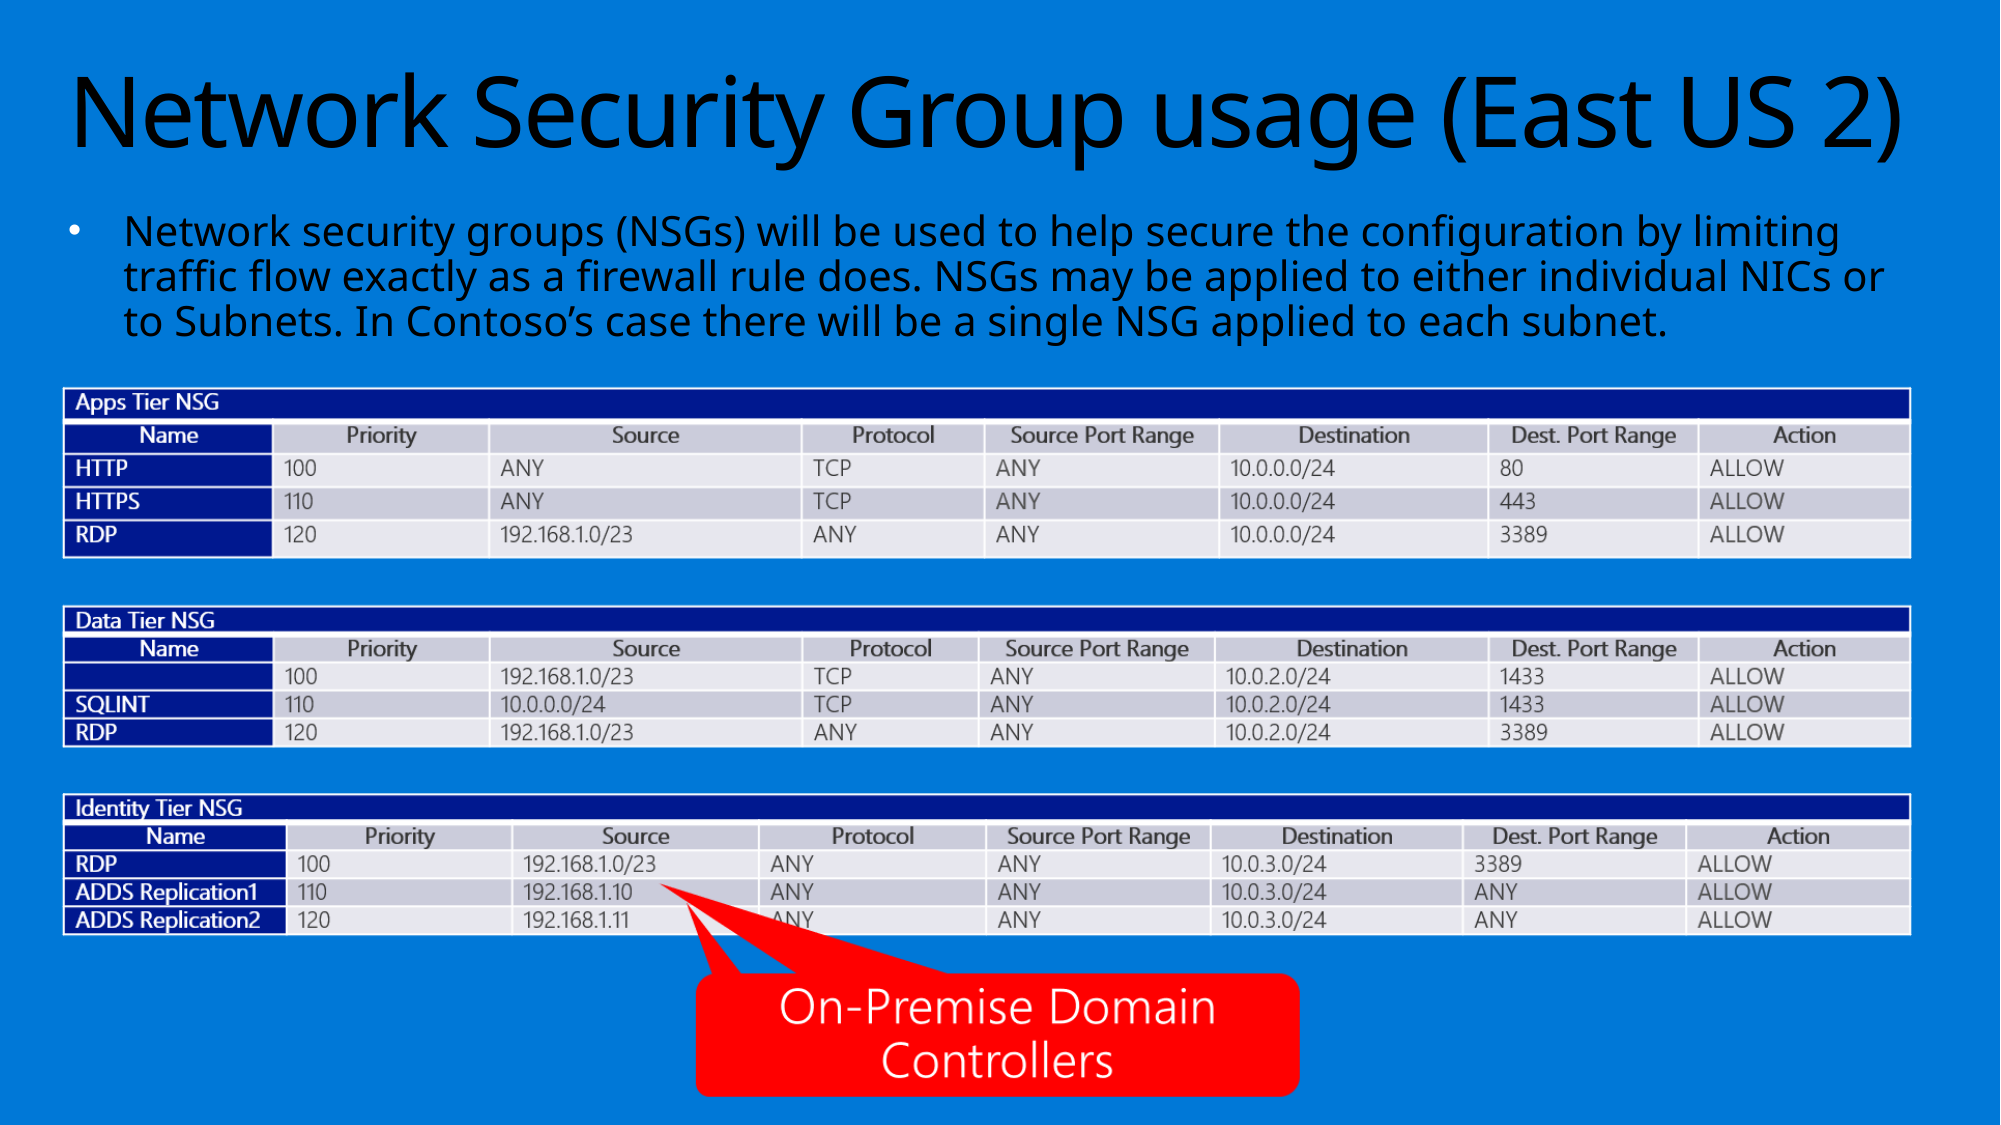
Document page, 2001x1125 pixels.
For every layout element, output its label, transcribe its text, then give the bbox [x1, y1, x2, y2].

picture [34, 361, 1941, 1104]
title Network Security Group usage (East US 2) [44, 47, 1957, 196]
list Network security groups (NSGs) will be used to help secure the configuration by limiting traffic flow exactly as a firewall rule does. NSGs may be applied to either individual NICs or to Subnets. In Contoso’s case there will be a single NSG applied to each subnet. [44, 196, 1956, 362]
